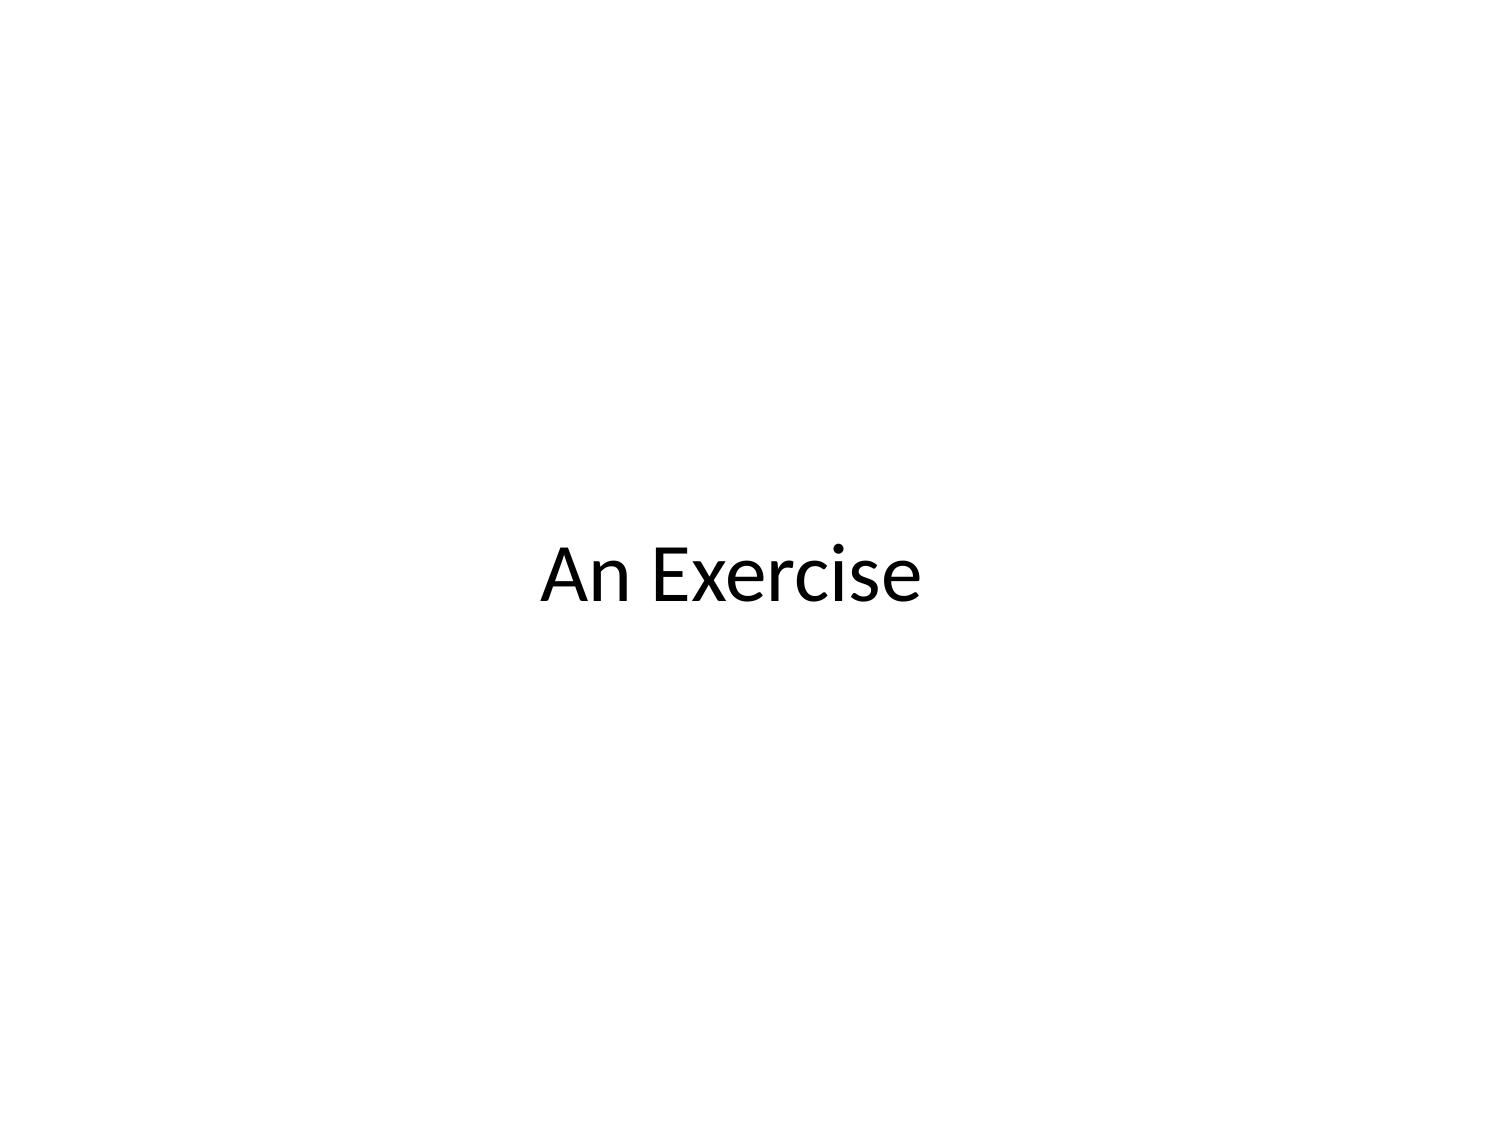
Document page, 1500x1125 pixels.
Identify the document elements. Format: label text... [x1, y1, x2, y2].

text_box An Exercise [169, 510, 1340, 626]
